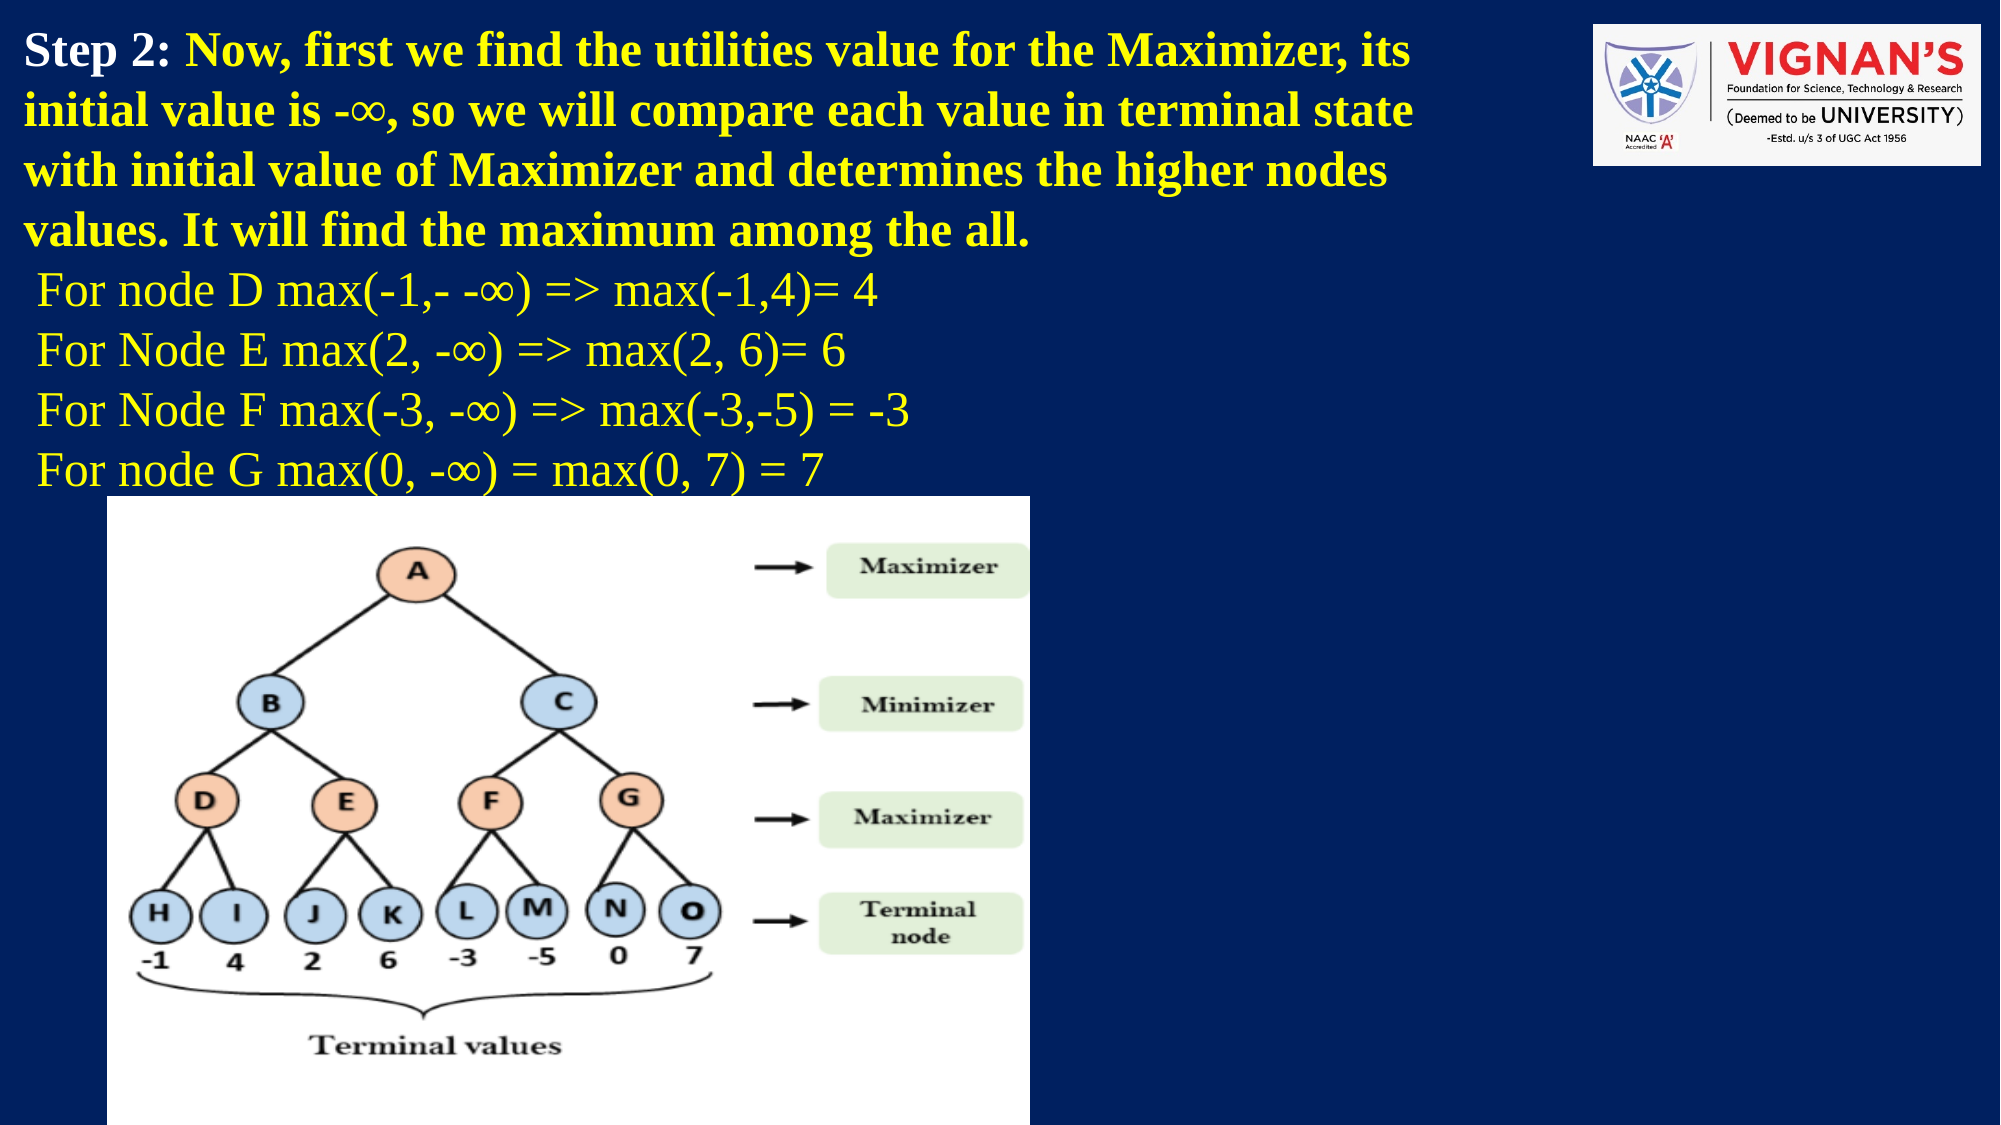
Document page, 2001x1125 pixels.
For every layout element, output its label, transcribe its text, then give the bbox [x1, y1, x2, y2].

picture [107, 496, 1030, 1125]
text_box Step 2: Now, first we find the utilities value for the Maximizer, its initial value is -∞, so we will compare each value in terminal state with initial value of Maximizer and determines the higher nodes values. It will find the maximum among the all. For node D max(-1,- -∞) => max(-1,4)= 4 For Node E max(2, -∞) => max(2, 6)= 6 For Node F max(-3, -∞) => max(-3,-5) = -3 For node G max(0, -∞) = max(0, 7) = 7 [8, 8, 1465, 504]
picture [1593, 24, 1981, 166]
